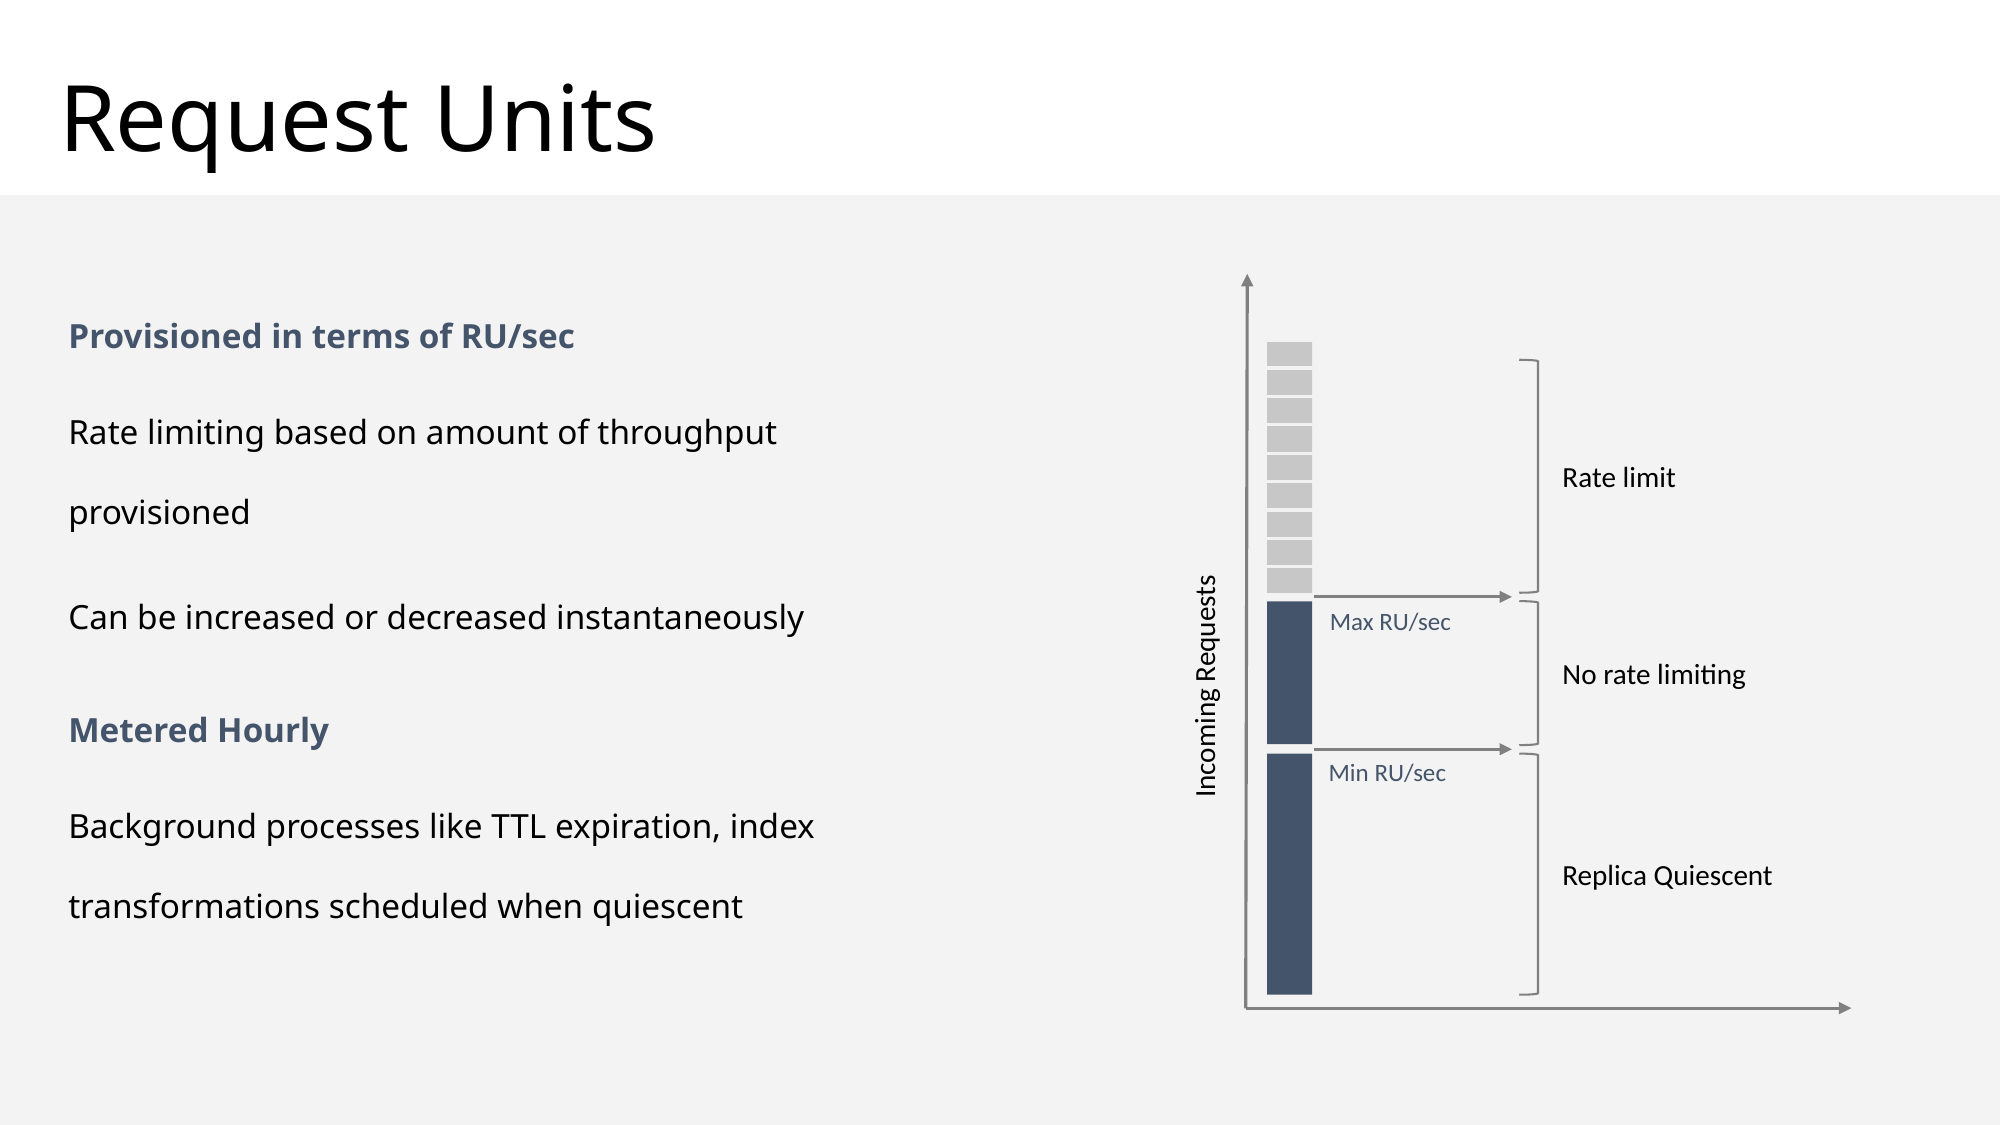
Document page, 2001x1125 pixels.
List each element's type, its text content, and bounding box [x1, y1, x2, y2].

text_box [1519, 600, 1539, 746]
text_box Incoming Requests [1178, 481, 1229, 892]
text_box [1519, 359, 1539, 594]
text_box [1266, 568, 1313, 594]
list Provisioned in terms of RU/sec Rate limiting based on amount of throughput provisioned Can be increased or decreased instantaneously Metered Hourly Background processes like TTL expiration, index transformations scheduled when quiescent [44, 259, 978, 941]
text_box [1519, 753, 1539, 996]
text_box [1259, 368, 1321, 567]
text_box Rate limit [1547, 451, 1743, 501]
text_box [1266, 753, 1313, 996]
text_box No rate limiting [1547, 647, 1834, 698]
text_box [1266, 600, 1313, 745]
text_box Max RU/sec [1315, 598, 1501, 643]
text_box [1266, 341, 1313, 366]
text_box Replica Quiescent [1547, 848, 1849, 899]
text_box Min RU/sec [1313, 750, 1499, 794]
title Request Units [44, 47, 1957, 196]
